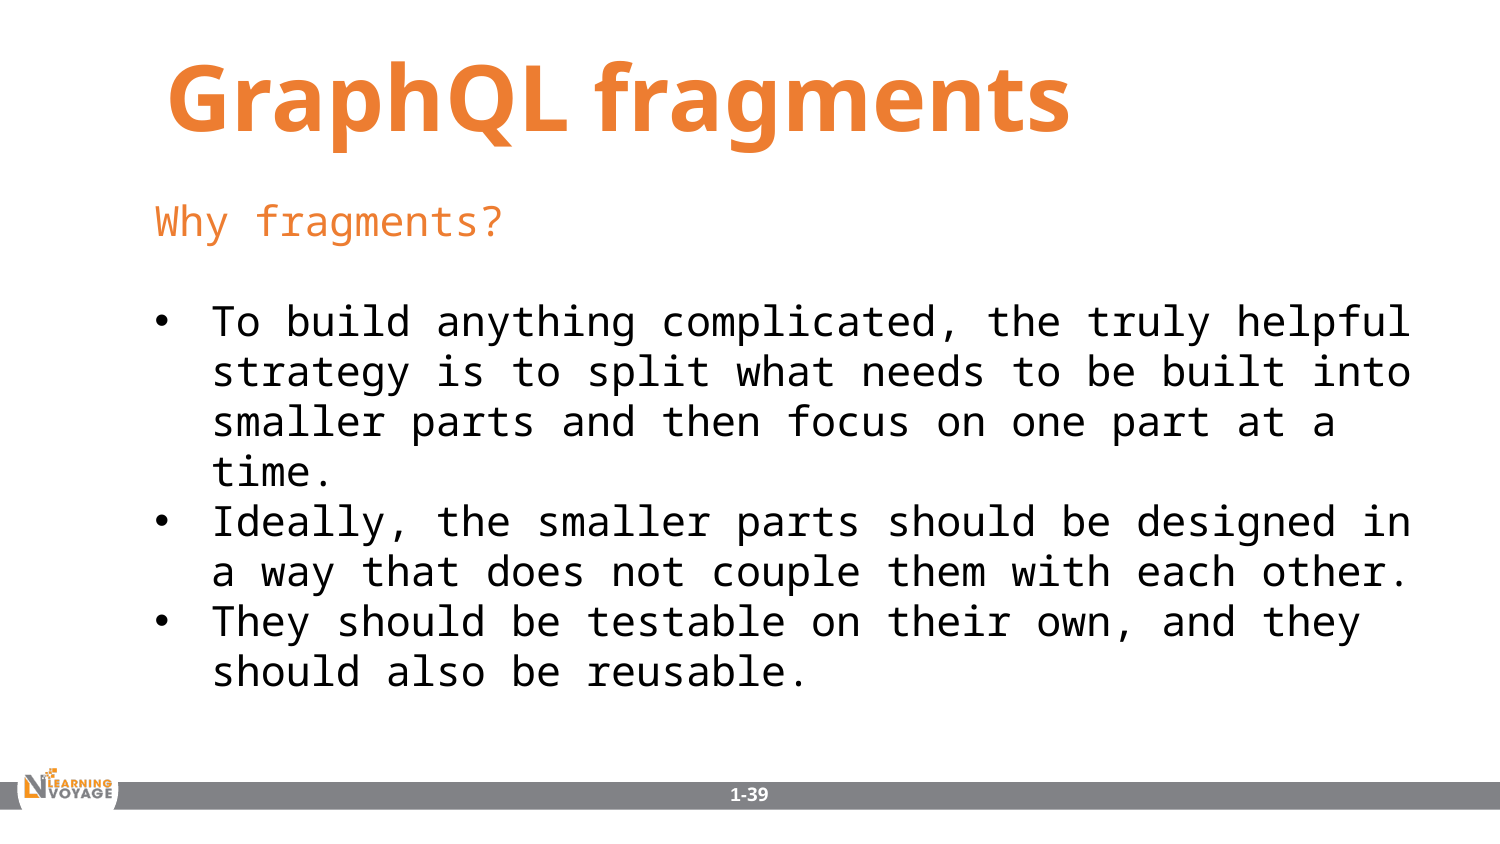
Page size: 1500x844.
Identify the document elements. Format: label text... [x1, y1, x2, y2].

slide_number 1-39 [692, 770, 784, 821]
text_box Why fragments? To build anything complicated, the truly helpful strategy is to split what needs to be built into smaller parts and then focus on one part at a time. Ideally, the smaller parts should be designed in a way that does not couple them with each other. They should be testable on their own, and they should also be reusable. [154, 192, 1413, 696]
text_box GraphQL fragments [126, 37, 1500, 153]
picture [0, 706, 144, 844]
